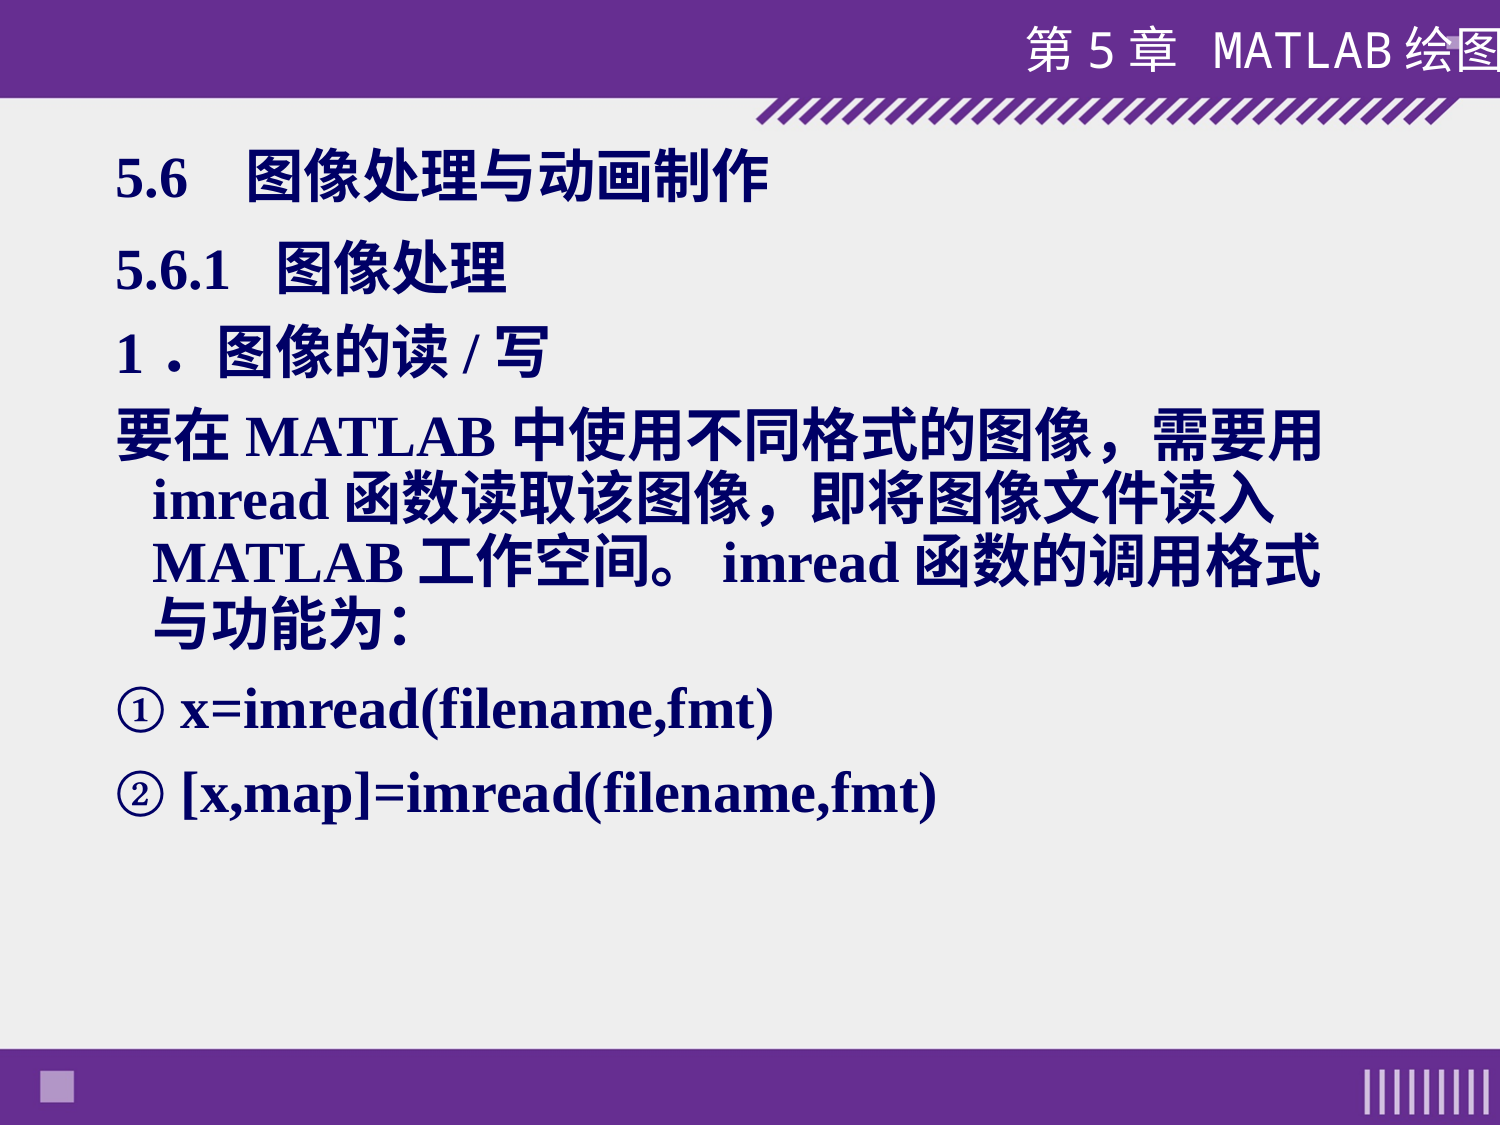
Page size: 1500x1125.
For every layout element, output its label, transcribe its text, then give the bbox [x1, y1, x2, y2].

title 5.6 图像处理与动画制作 [100, 149, 1268, 209]
picture [0, 0, 1500, 1125]
picture [1463, 32, 1497, 67]
list 5.6.1 图像处理 1．图像的读/写 要在MATLAB中使用不同格式的图像，需要用imread函数读取该图像，即将图像文件读入MATLAB工作空间。imread函数的调用格式与功能为： ① x=imread(filename,fmt) ② [x,map]=imread(filename,fmt) [100, 231, 1376, 957]
